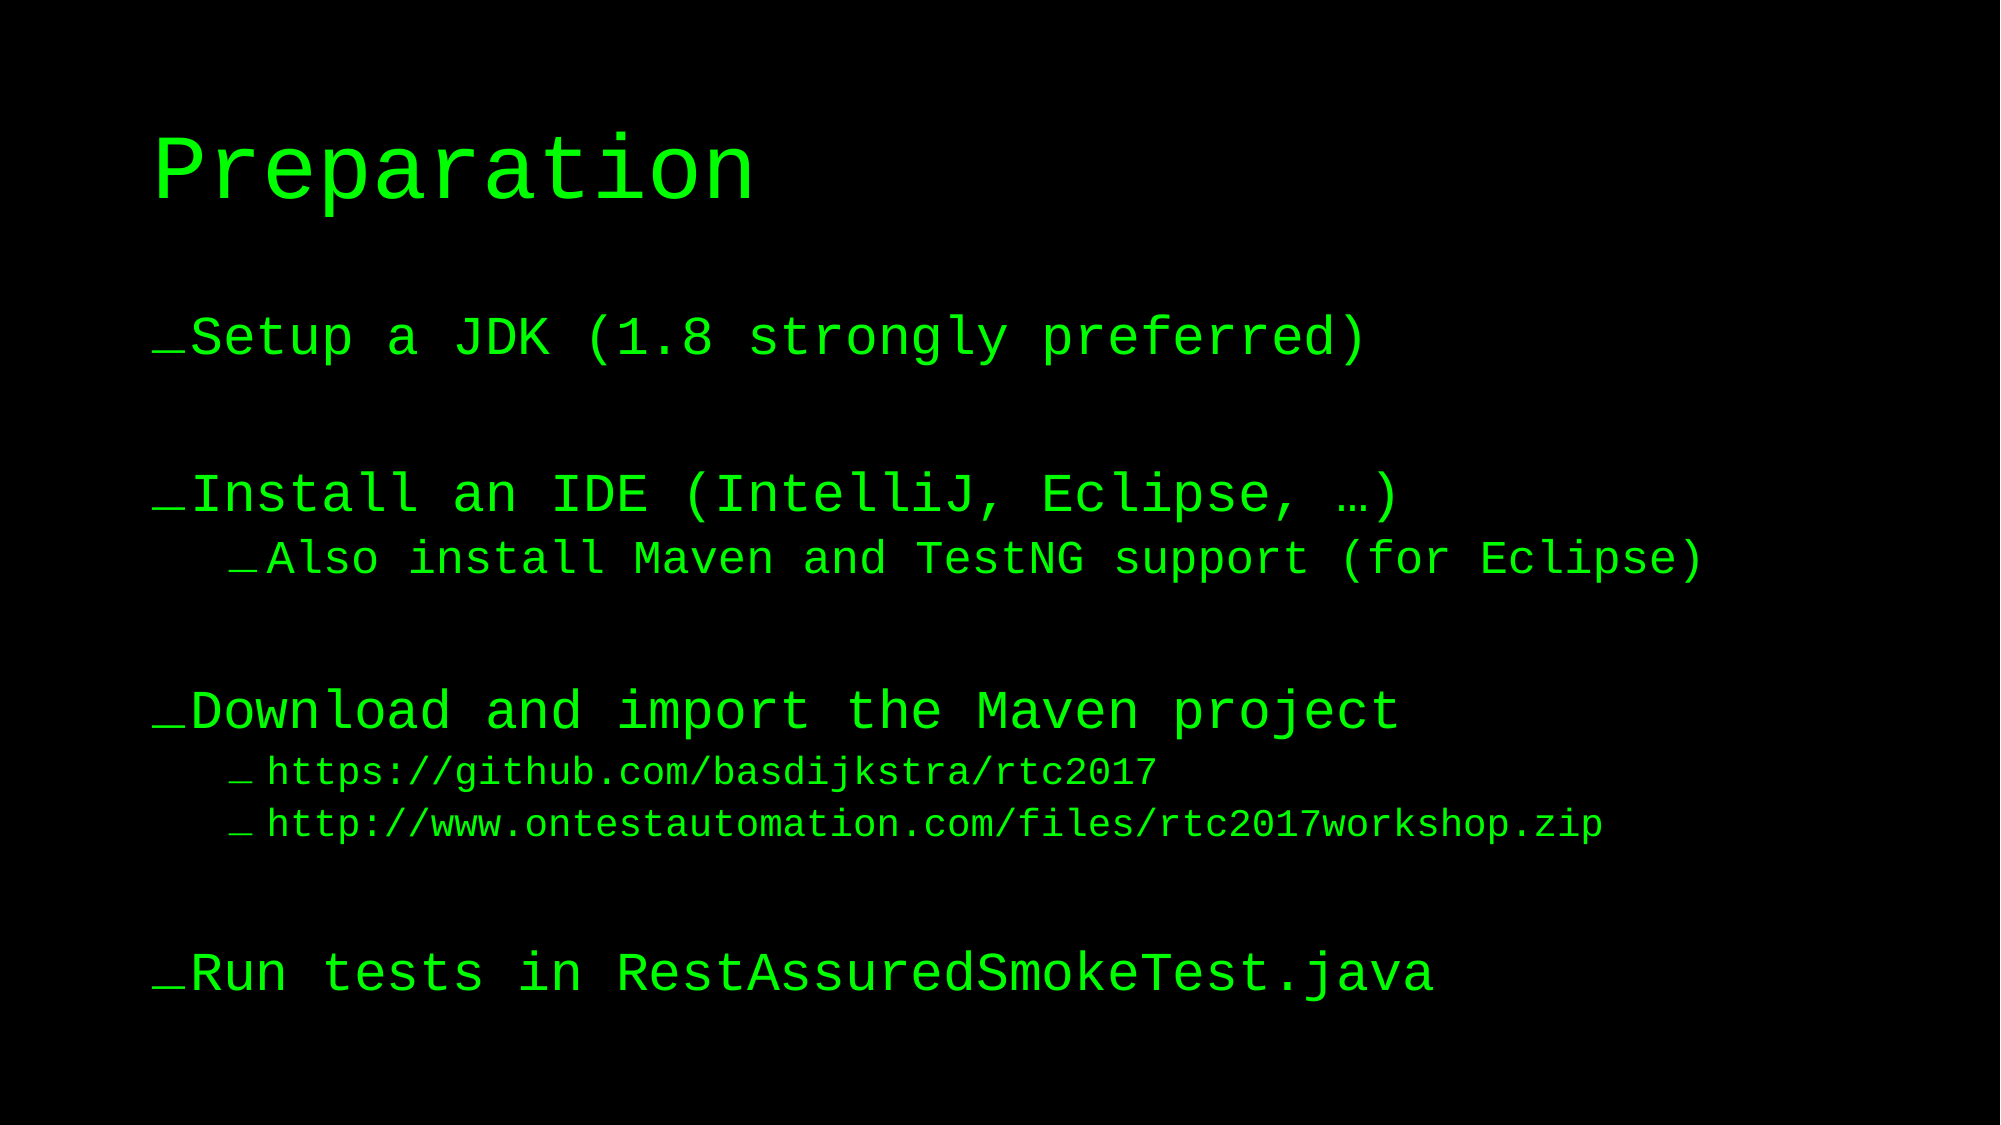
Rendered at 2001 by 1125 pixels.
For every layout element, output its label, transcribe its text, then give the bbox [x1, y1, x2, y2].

list Setup a JDK (1.8 strongly preferred) Install an IDE (IntelliJ, Eclipse, …) Also install Maven and TestNG support (for Eclipse) Download and import the Maven project https://github.com/basdijkstra/rtc2017 http://www.ontestautomation.com/files/rtc2017workshop.zip Run tests in RestAssuredSmokeTest.java [137, 299, 1863, 1014]
title Preparation [137, 59, 1863, 278]
